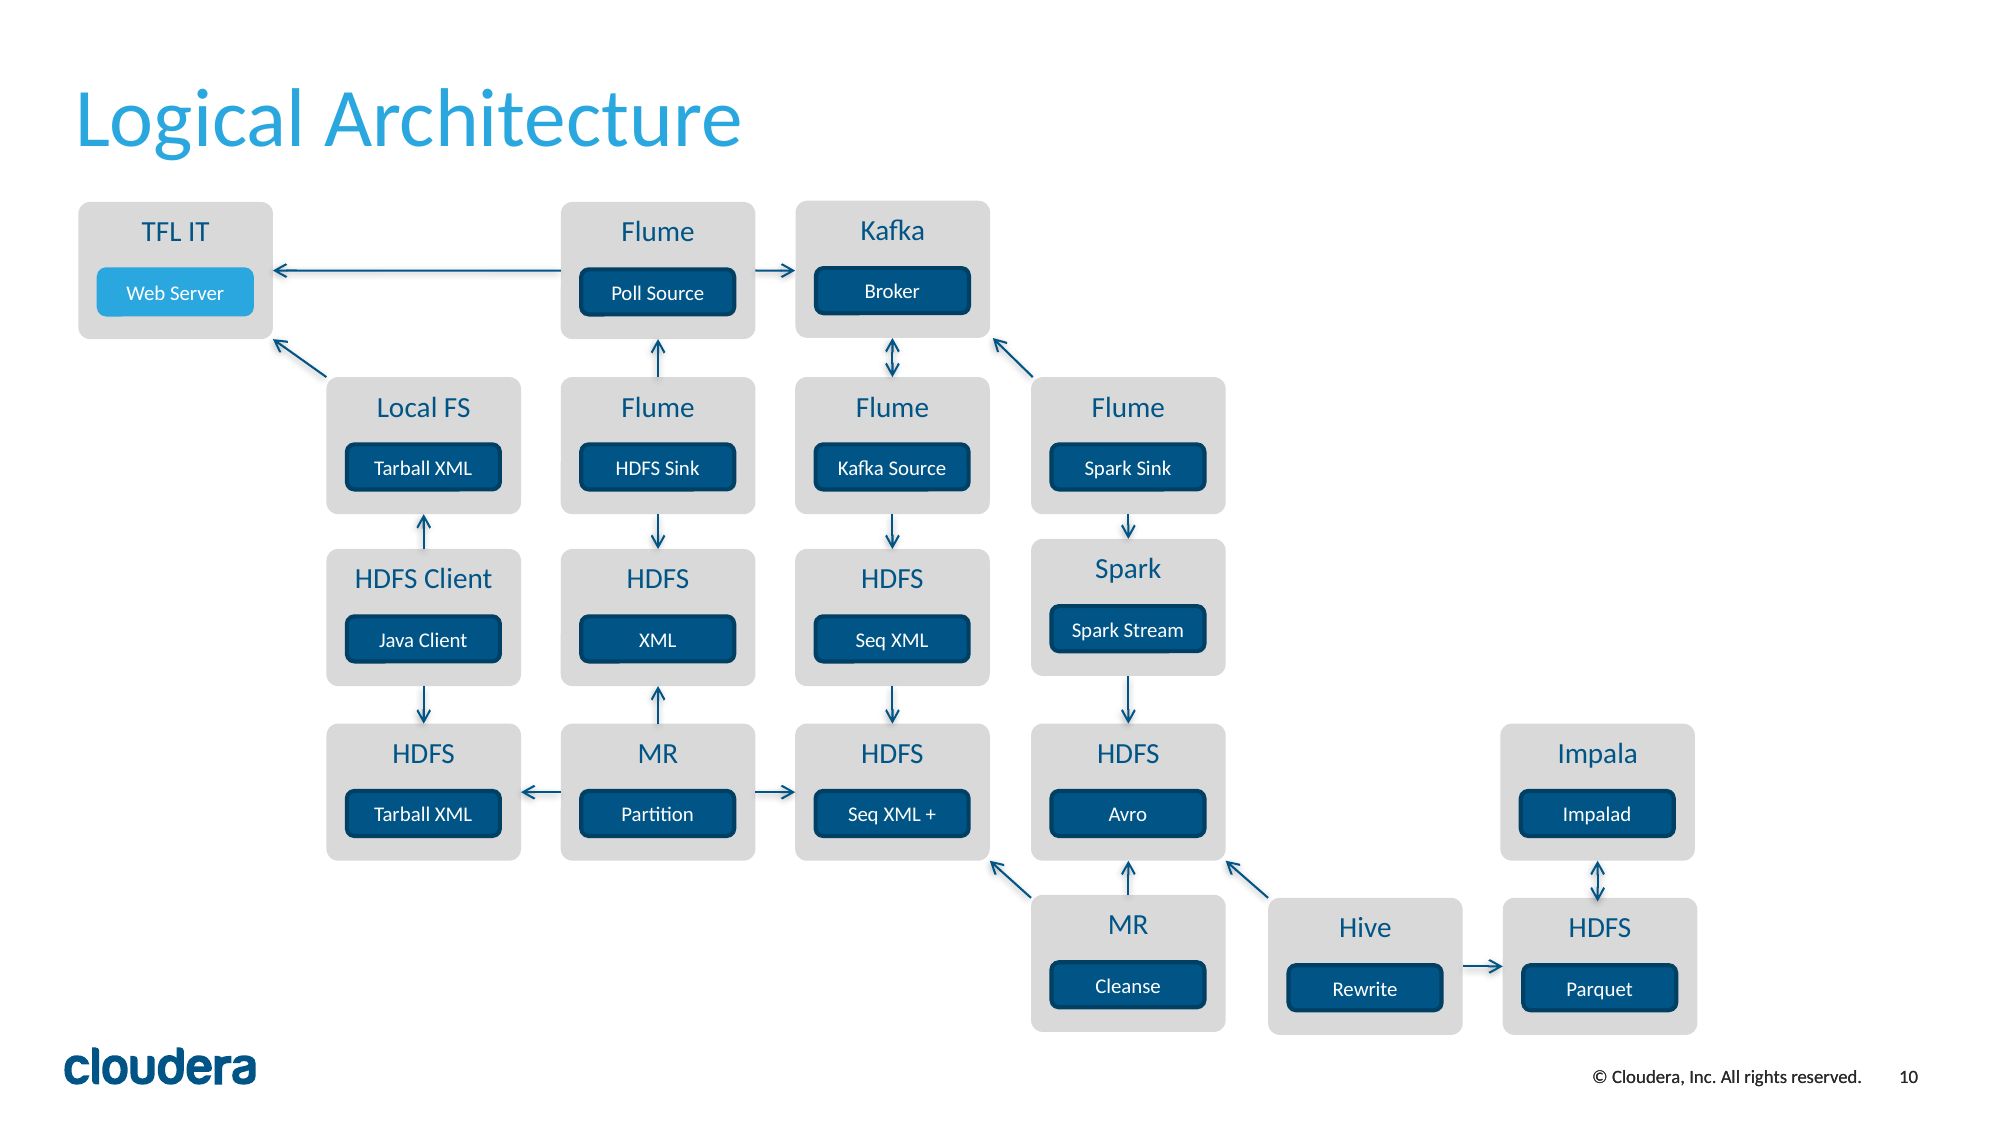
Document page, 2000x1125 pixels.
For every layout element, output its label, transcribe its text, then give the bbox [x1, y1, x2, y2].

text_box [1225, 860, 1269, 899]
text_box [794, 376, 990, 515]
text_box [794, 723, 990, 861]
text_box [1030, 538, 1226, 677]
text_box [326, 376, 522, 515]
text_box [989, 860, 1032, 899]
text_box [1500, 723, 1696, 861]
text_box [560, 723, 756, 861]
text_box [1030, 723, 1226, 861]
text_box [794, 548, 990, 687]
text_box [560, 548, 756, 687]
title Logical Architecture [60, 75, 1916, 205]
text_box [1267, 897, 1463, 1036]
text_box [1030, 894, 1226, 1033]
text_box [326, 723, 522, 861]
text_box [78, 201, 274, 340]
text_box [560, 201, 756, 340]
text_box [326, 548, 522, 687]
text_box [1030, 376, 1226, 515]
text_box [1502, 897, 1698, 1036]
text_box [560, 376, 756, 515]
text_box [992, 337, 1033, 378]
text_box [272, 338, 327, 378]
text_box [795, 200, 991, 339]
